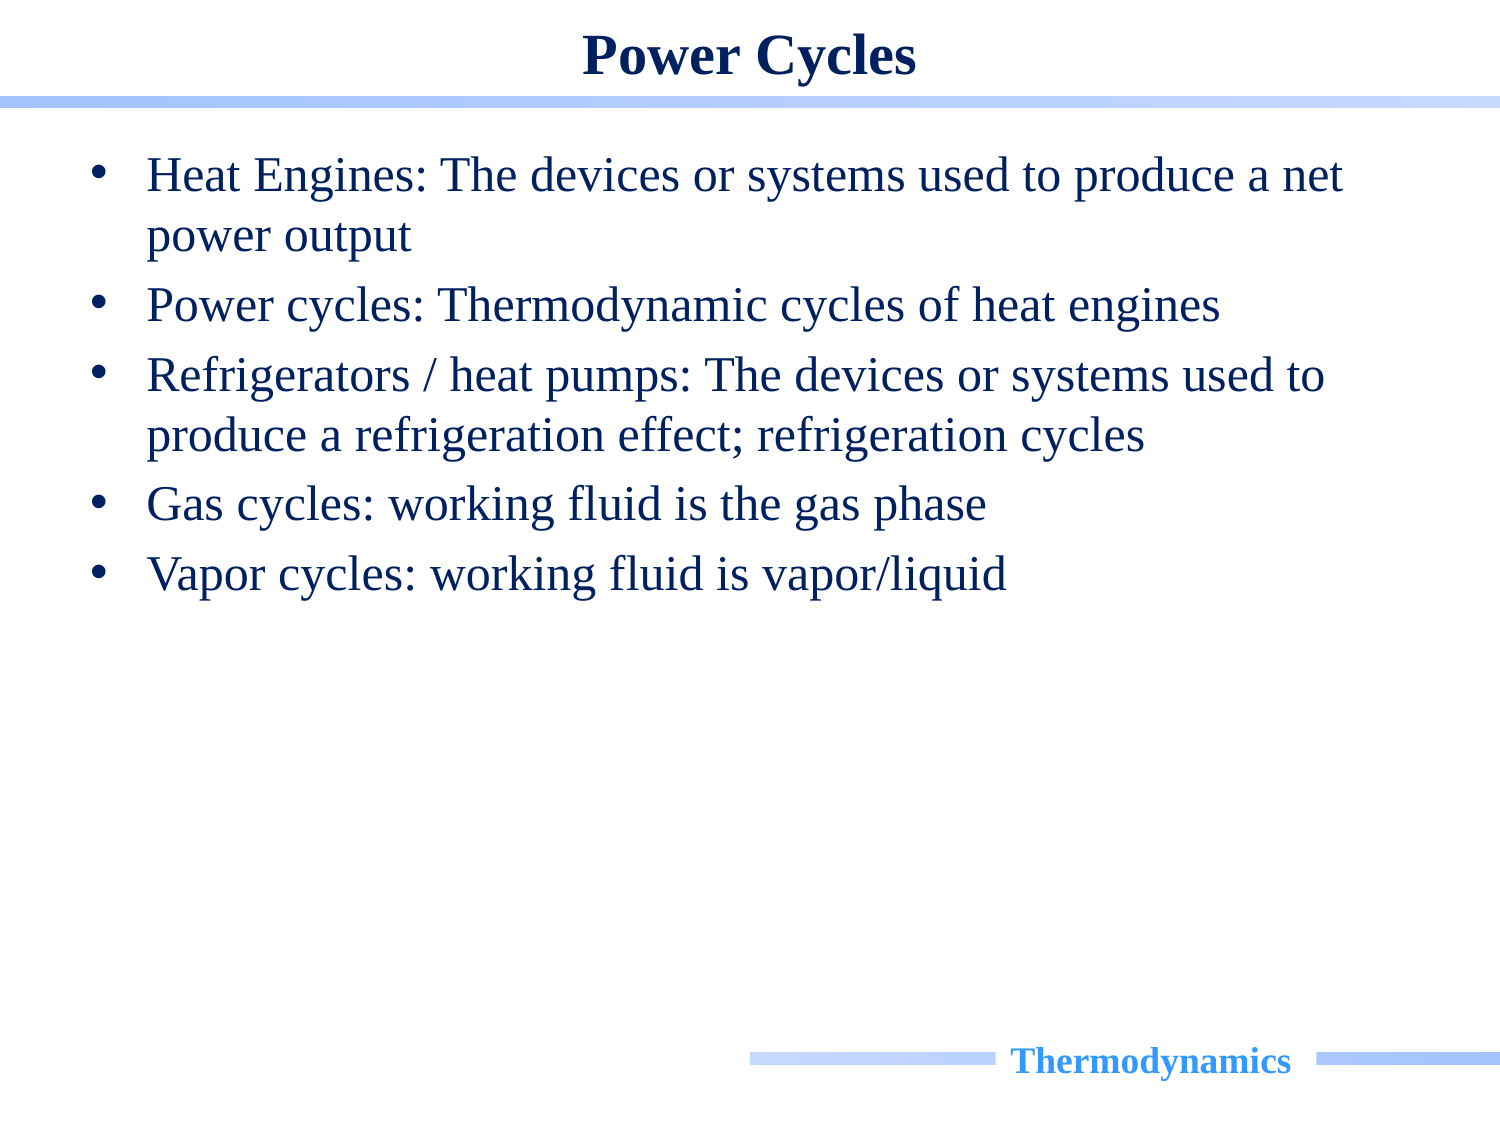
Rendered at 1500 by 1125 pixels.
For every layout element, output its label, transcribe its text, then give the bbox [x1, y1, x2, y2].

title Power Cycles [228, 25, 1272, 77]
list Heat Engines: The devices or systems used to produce a net power output Power cycles: Thermodynamic cycles of heat engines Refrigerators / heat pumps: The devices or systems used to produce a refrigeration effect; refrigeration cycles Gas cycles: working fluid is the gas phase Vapor cycles: working fluid is vapor/liquid [75, 133, 1425, 997]
